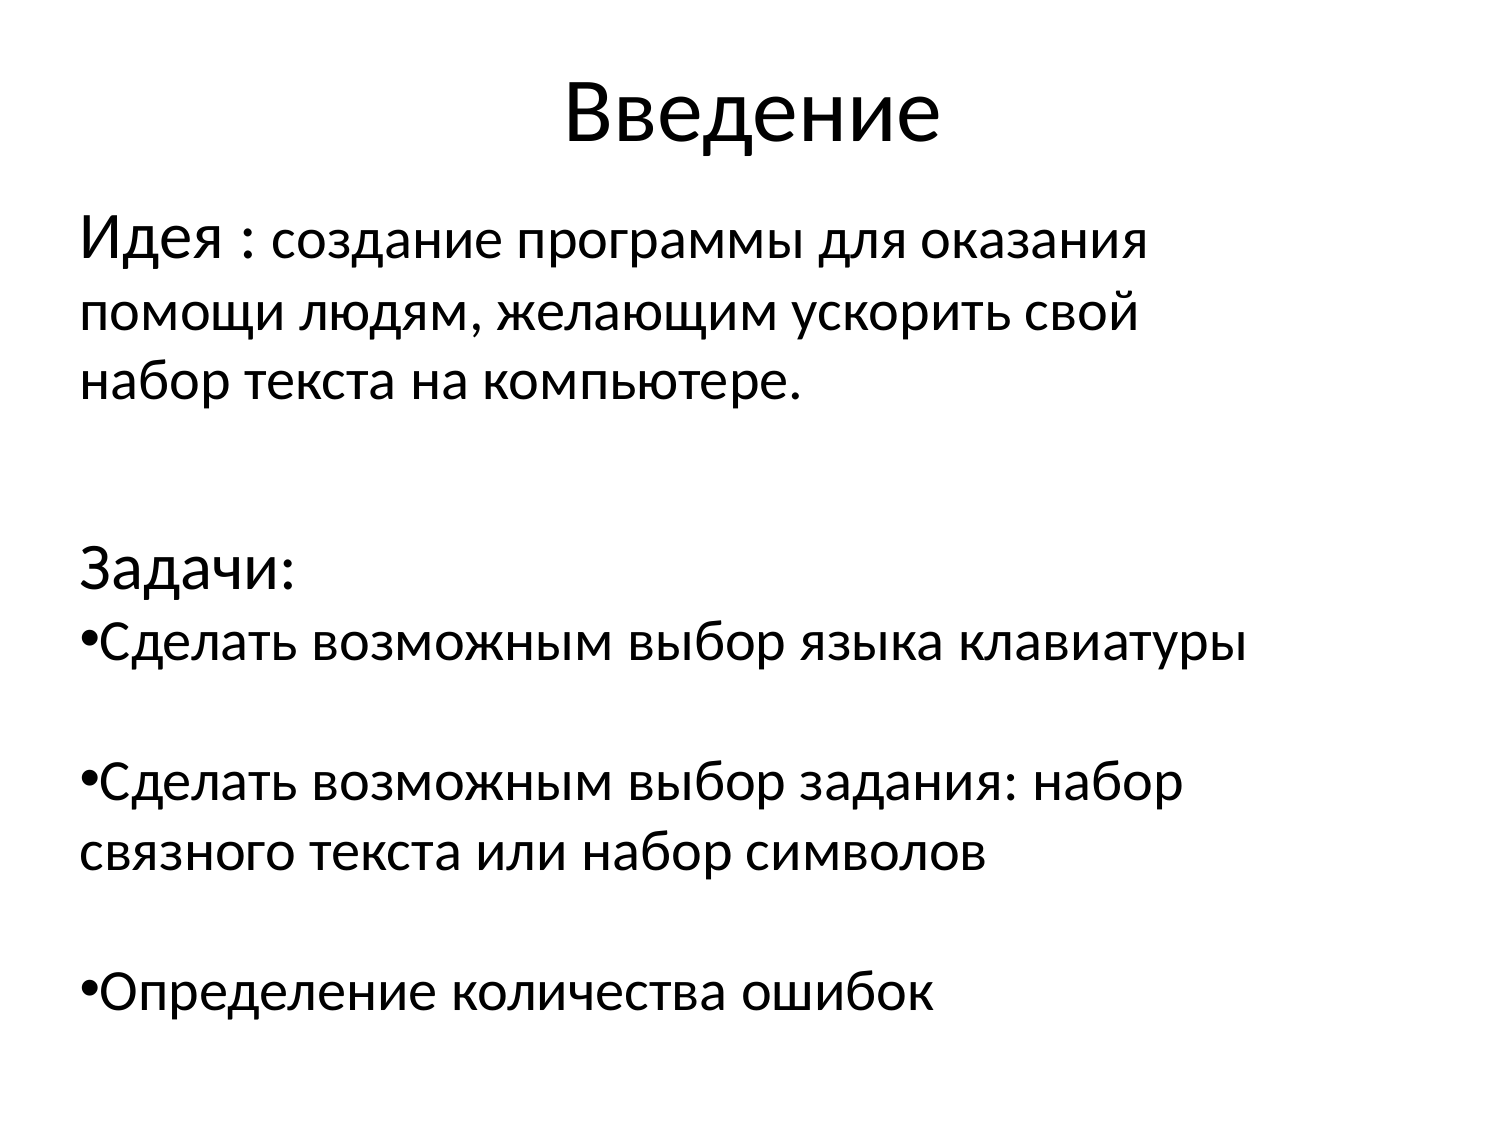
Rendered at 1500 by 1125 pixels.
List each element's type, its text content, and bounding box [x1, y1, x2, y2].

text_box Задачи: Сделать возможным выбор языка клавиатуры Сделать возможным выбор задания: набор связного текста или набор символов Определение количества ошибок [64, 515, 1329, 1030]
text_box Введение [549, 42, 1300, 168]
text_box Идея : создание программы для оказания помощи людям, желающим ускорить свой набор текста на компьютере. [64, 184, 1247, 420]
